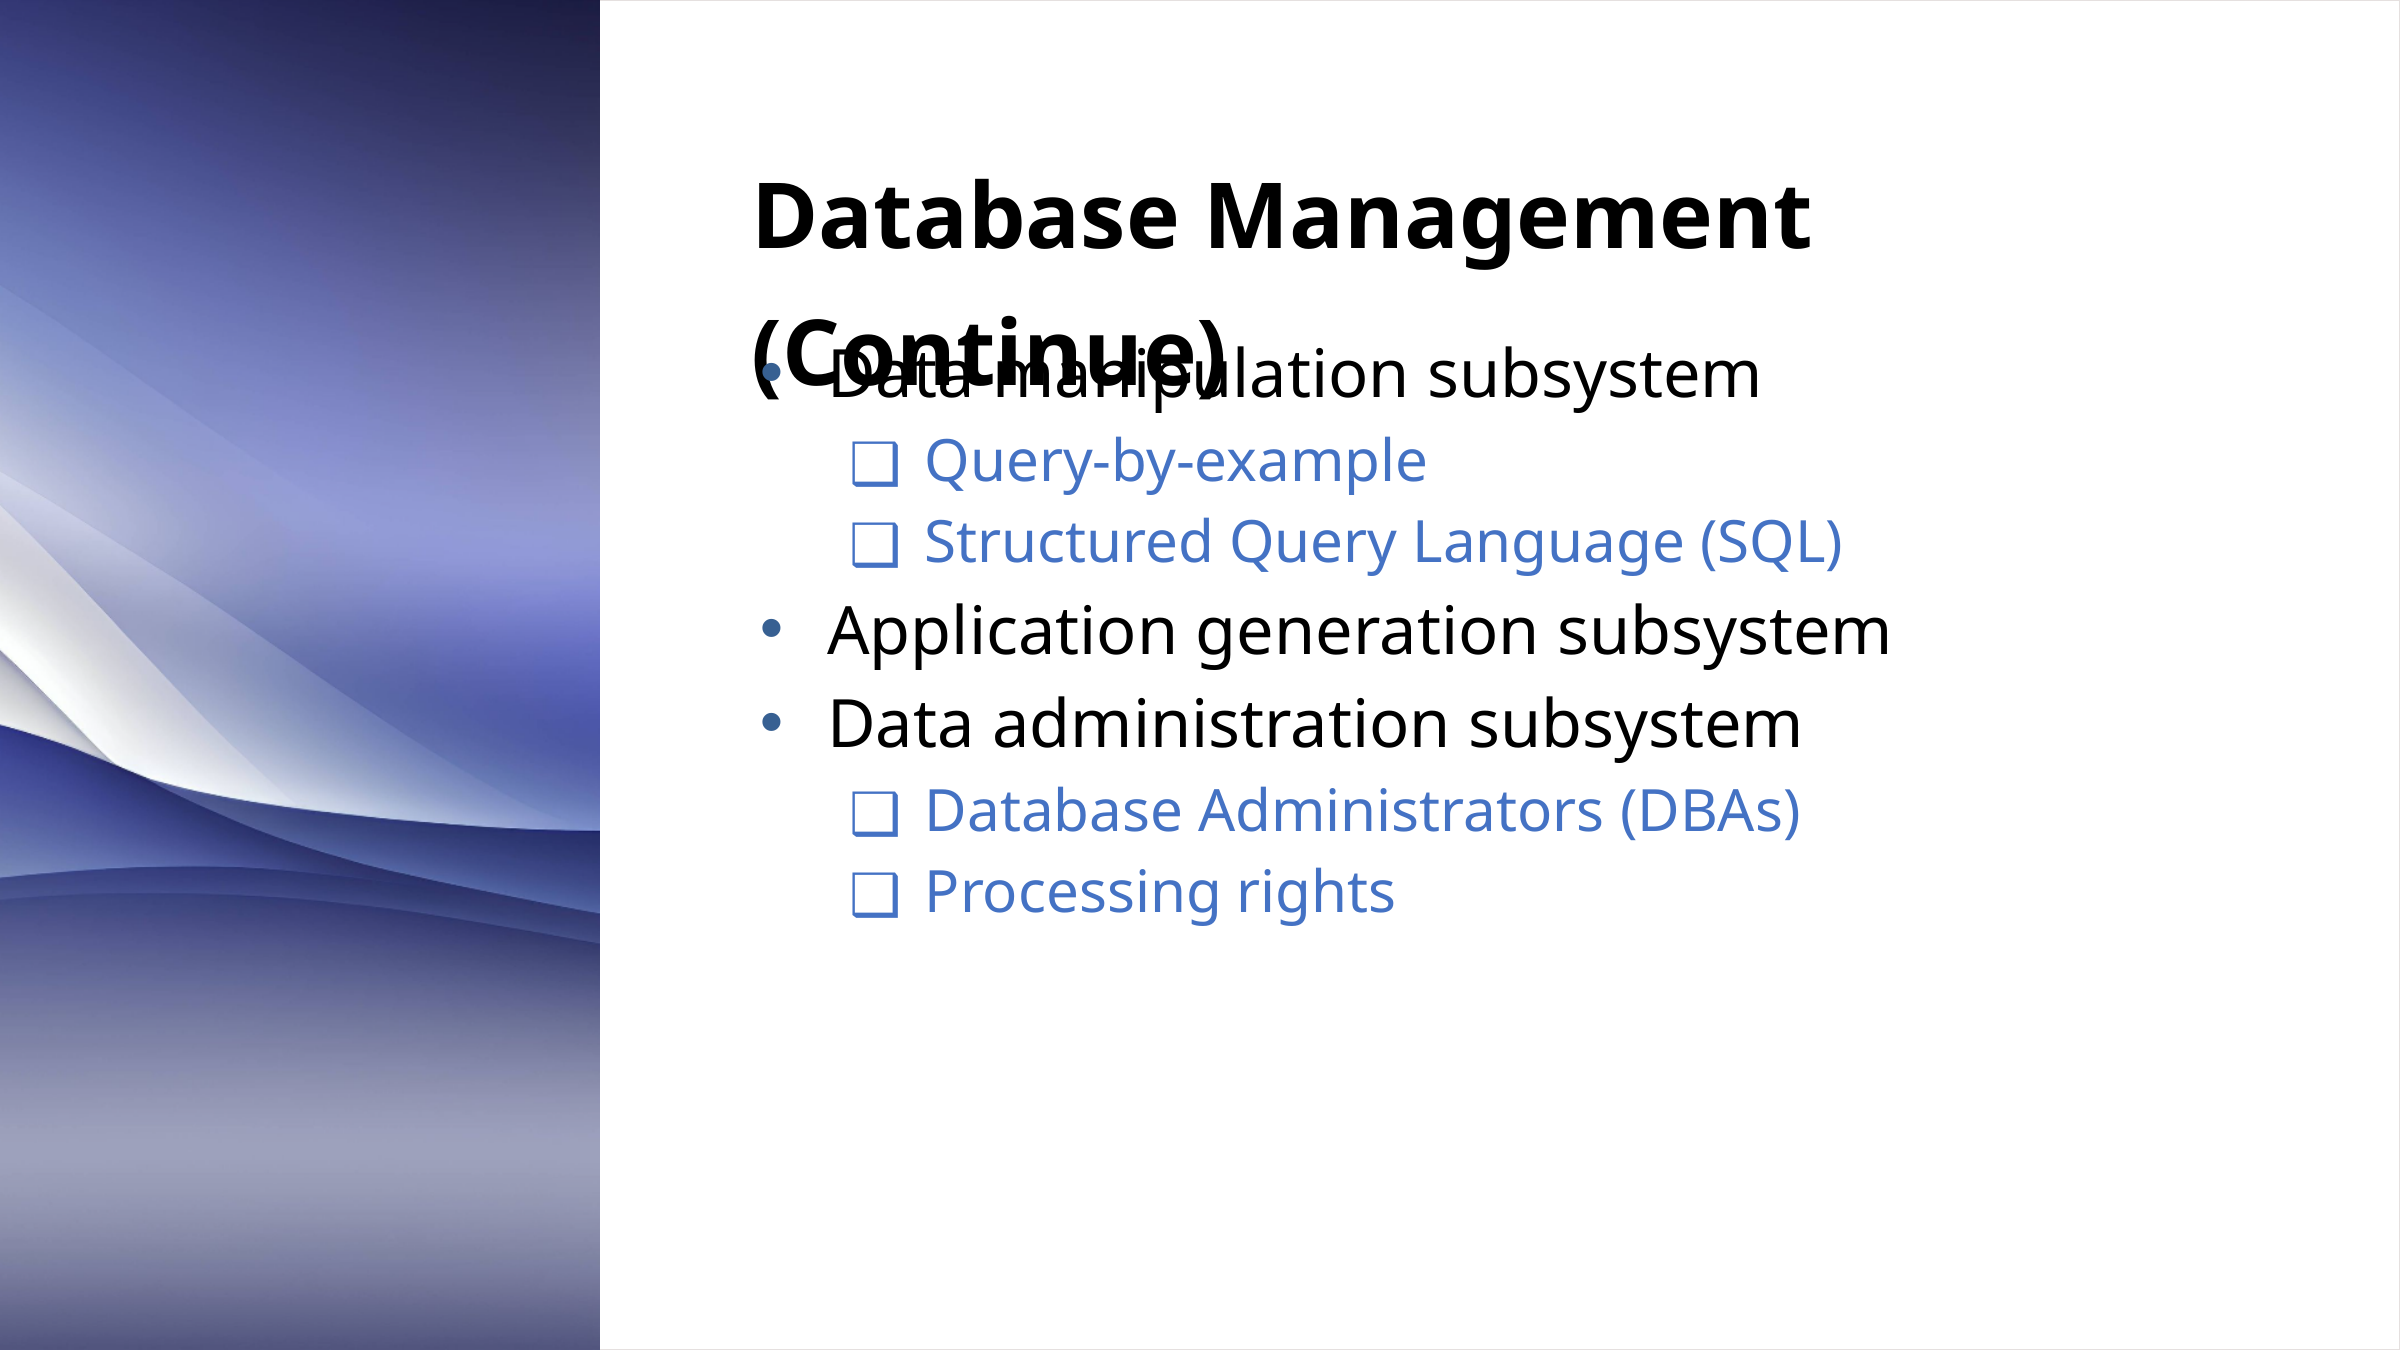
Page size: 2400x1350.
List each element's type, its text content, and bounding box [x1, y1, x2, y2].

text_box Database Management (Continue) [736, 123, 2306, 237]
text_box Data manipulation subsystem Query-by-example Structured Query Language (SQL) Application generation subsystem Data administration subsystem Database Administrators (DBAs) Processing rights [744, 323, 2256, 1066]
text_box [601, 0, 2400, 1350]
picture [0, 0, 601, 1350]
